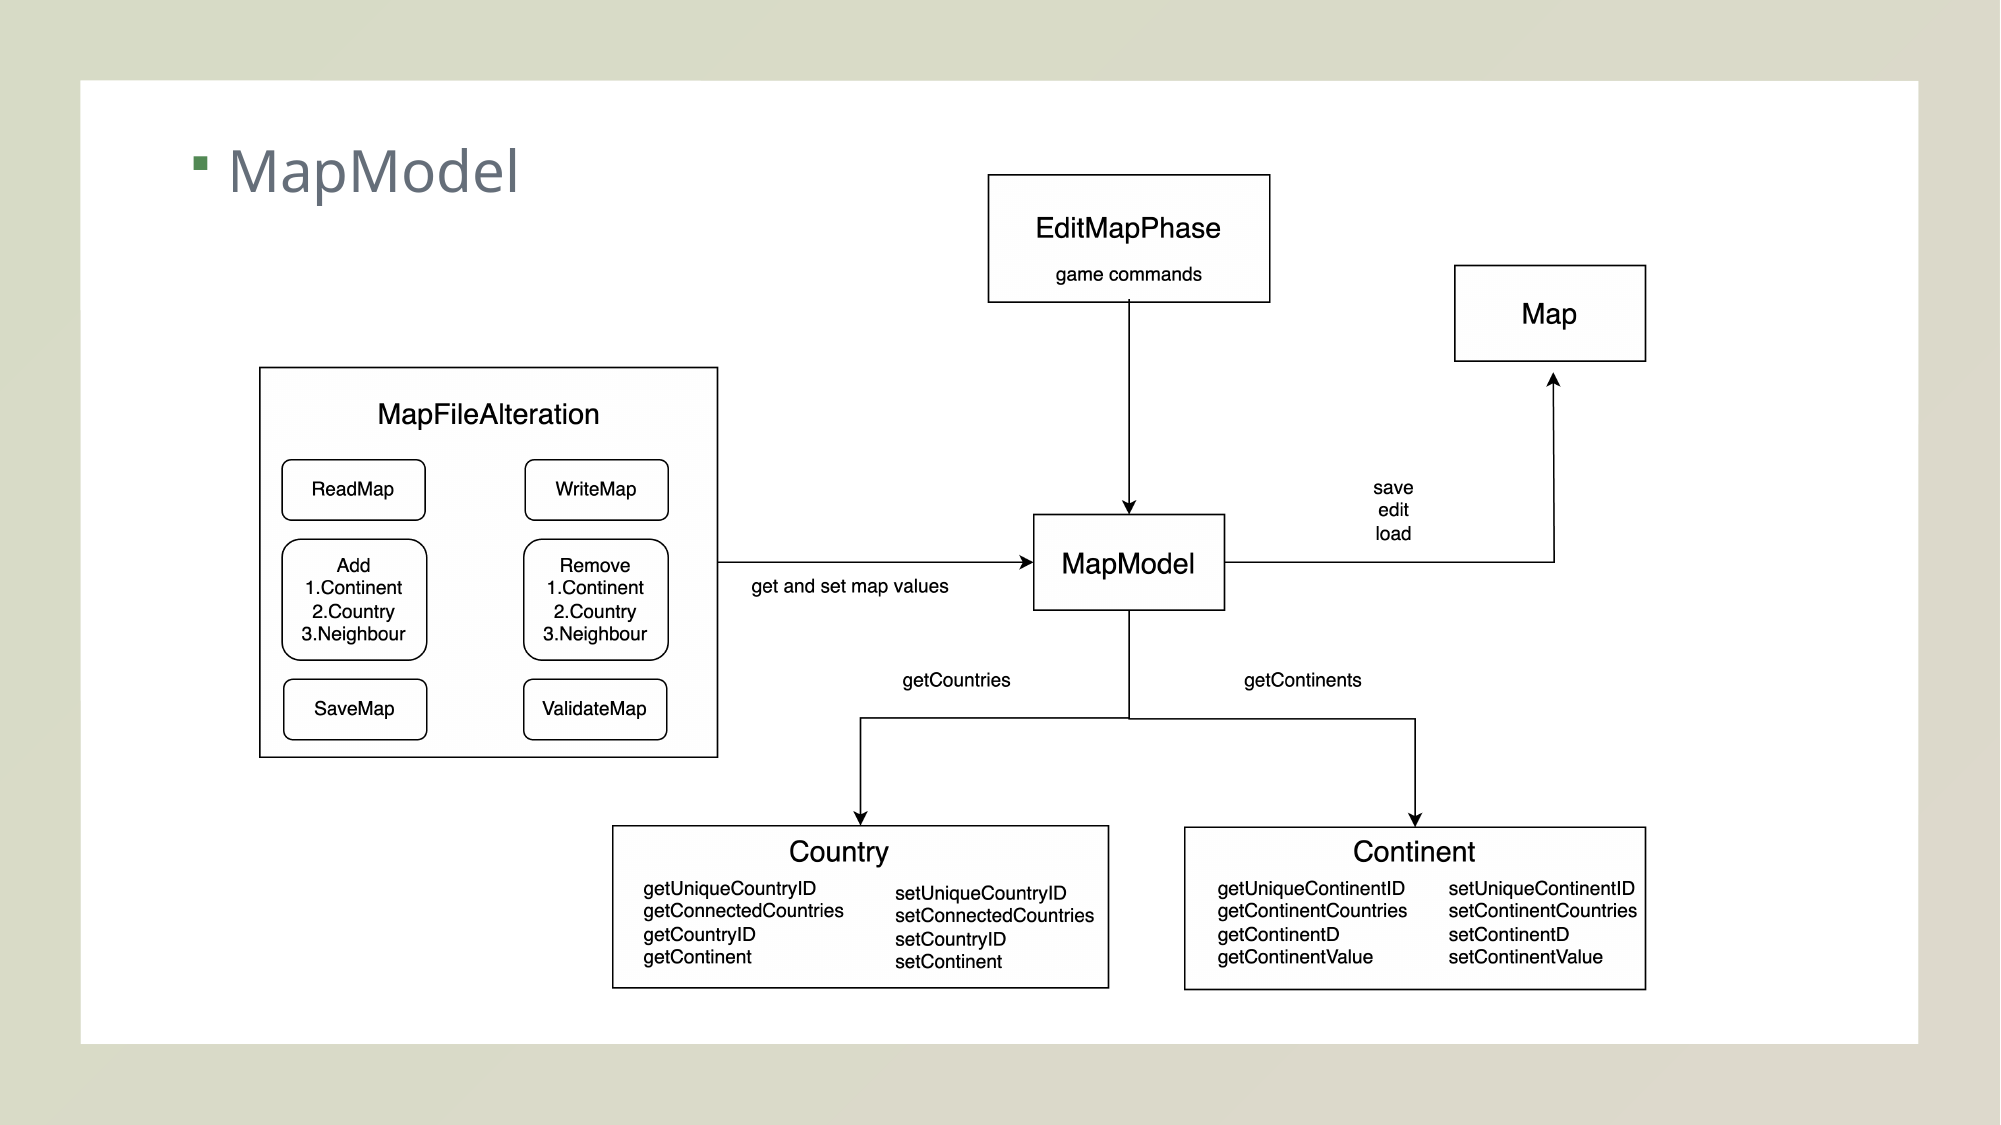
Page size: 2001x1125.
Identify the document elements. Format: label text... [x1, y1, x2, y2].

picture [243, 158, 1662, 1006]
list MapModel [137, 119, 618, 1014]
